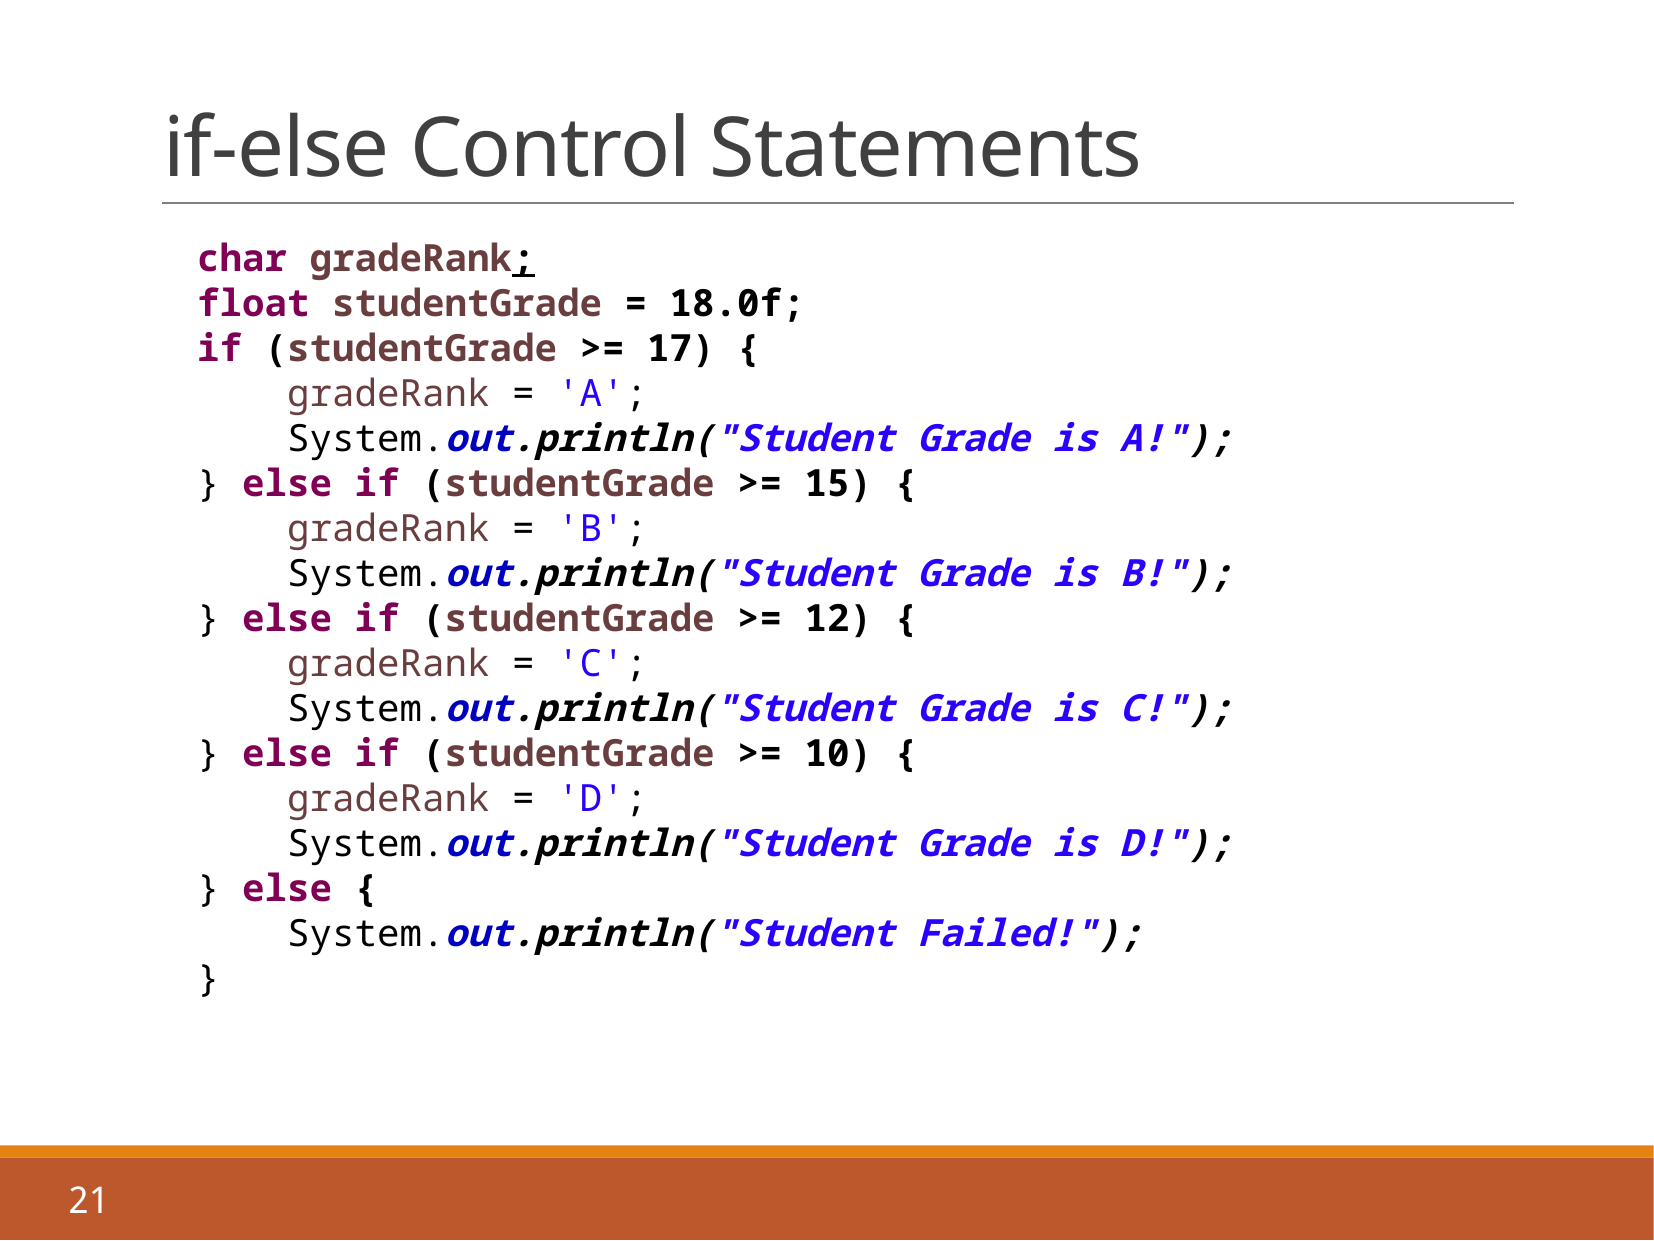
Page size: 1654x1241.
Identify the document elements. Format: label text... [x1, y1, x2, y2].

slide_number 21 [0, 1168, 178, 1235]
text_box char gradeRank; float studentGrade = 18.0f; if (studentGrade >= 17) { gradeRank = 'A'; System.out.println("Student Grade is A!"); } else if (studentGrade >= 15) { gradeRank = 'B'; System.out.println("Student Grade is B!"); } else if (studentGrade >= 12) { gradeRank = 'C'; System.out.println("Student Grade is C!"); } else if (studentGrade >= 10) { gradeRank = 'D'; System.out.println("Student Grade is D!"); } else { System.out.println("Student Failed!"); } [2, 226, 1367, 1006]
title if-else Control Statements [148, 51, 1513, 201]
